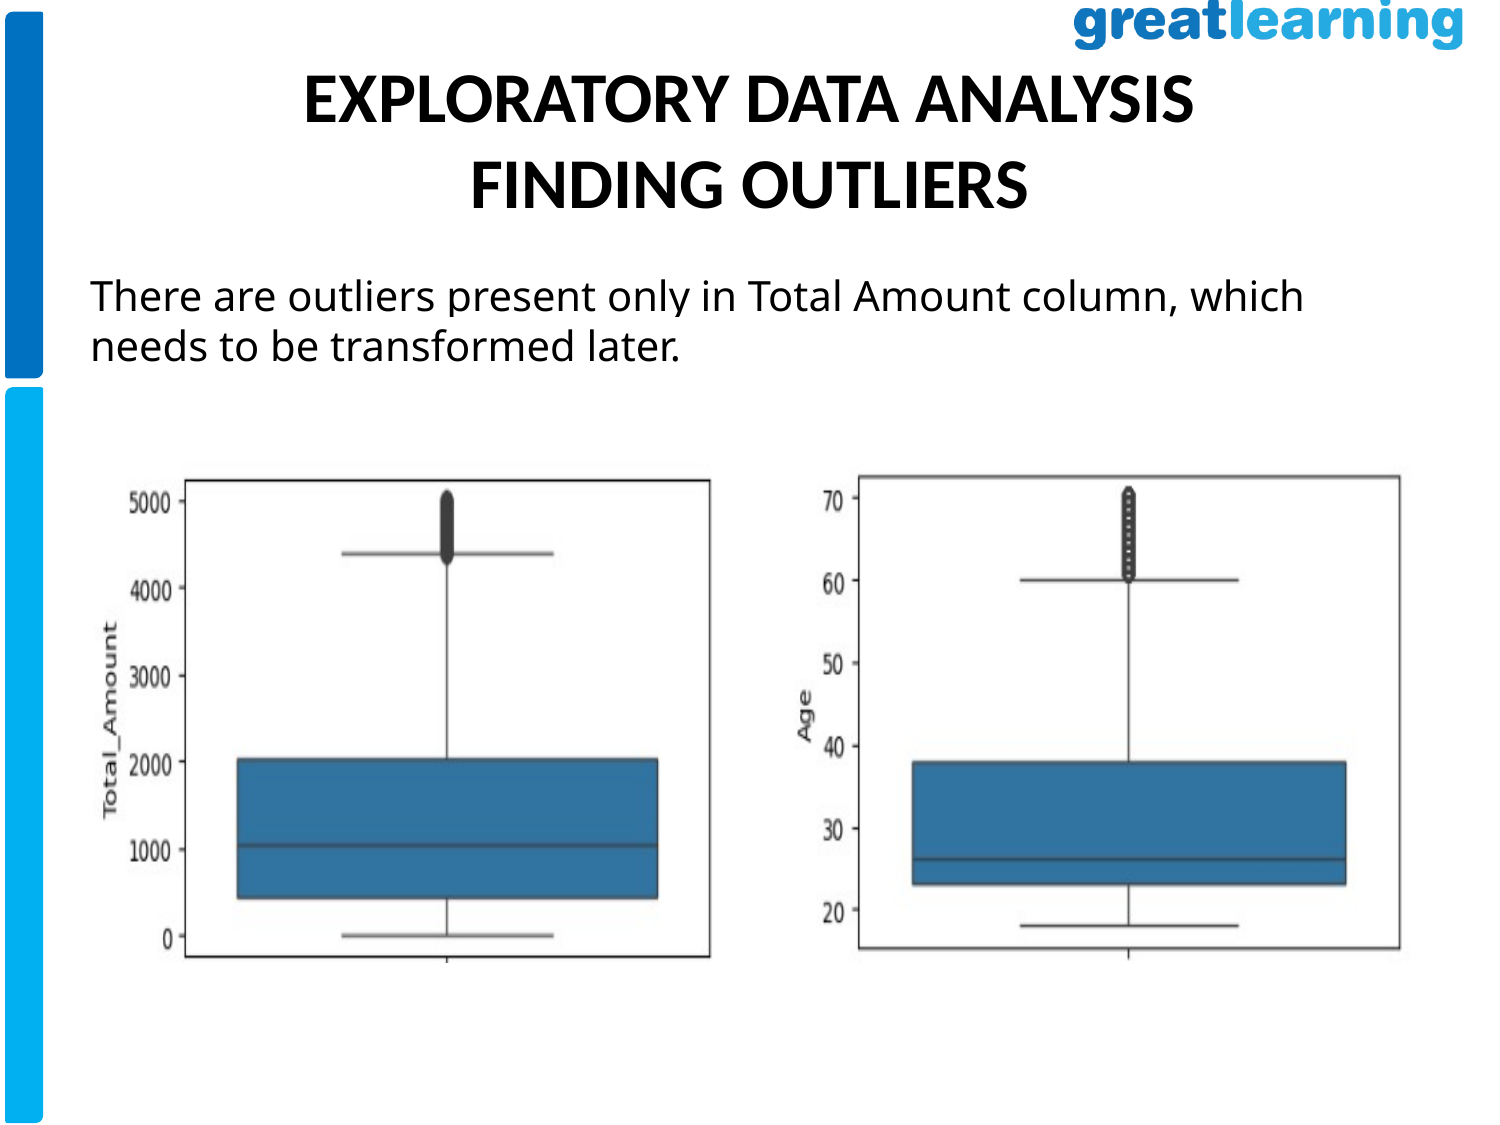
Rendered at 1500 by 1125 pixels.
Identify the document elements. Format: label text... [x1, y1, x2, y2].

title EXPLORATORY DATA ANALYSIS FINDING OUTLIERS [75, 42, 1425, 231]
picture [62, 462, 726, 963]
picture [762, 449, 1426, 963]
picture [1074, 0, 1463, 50]
list There are outliers present only in Total Amount column, which needs to be transformed later. [75, 262, 1425, 1005]
